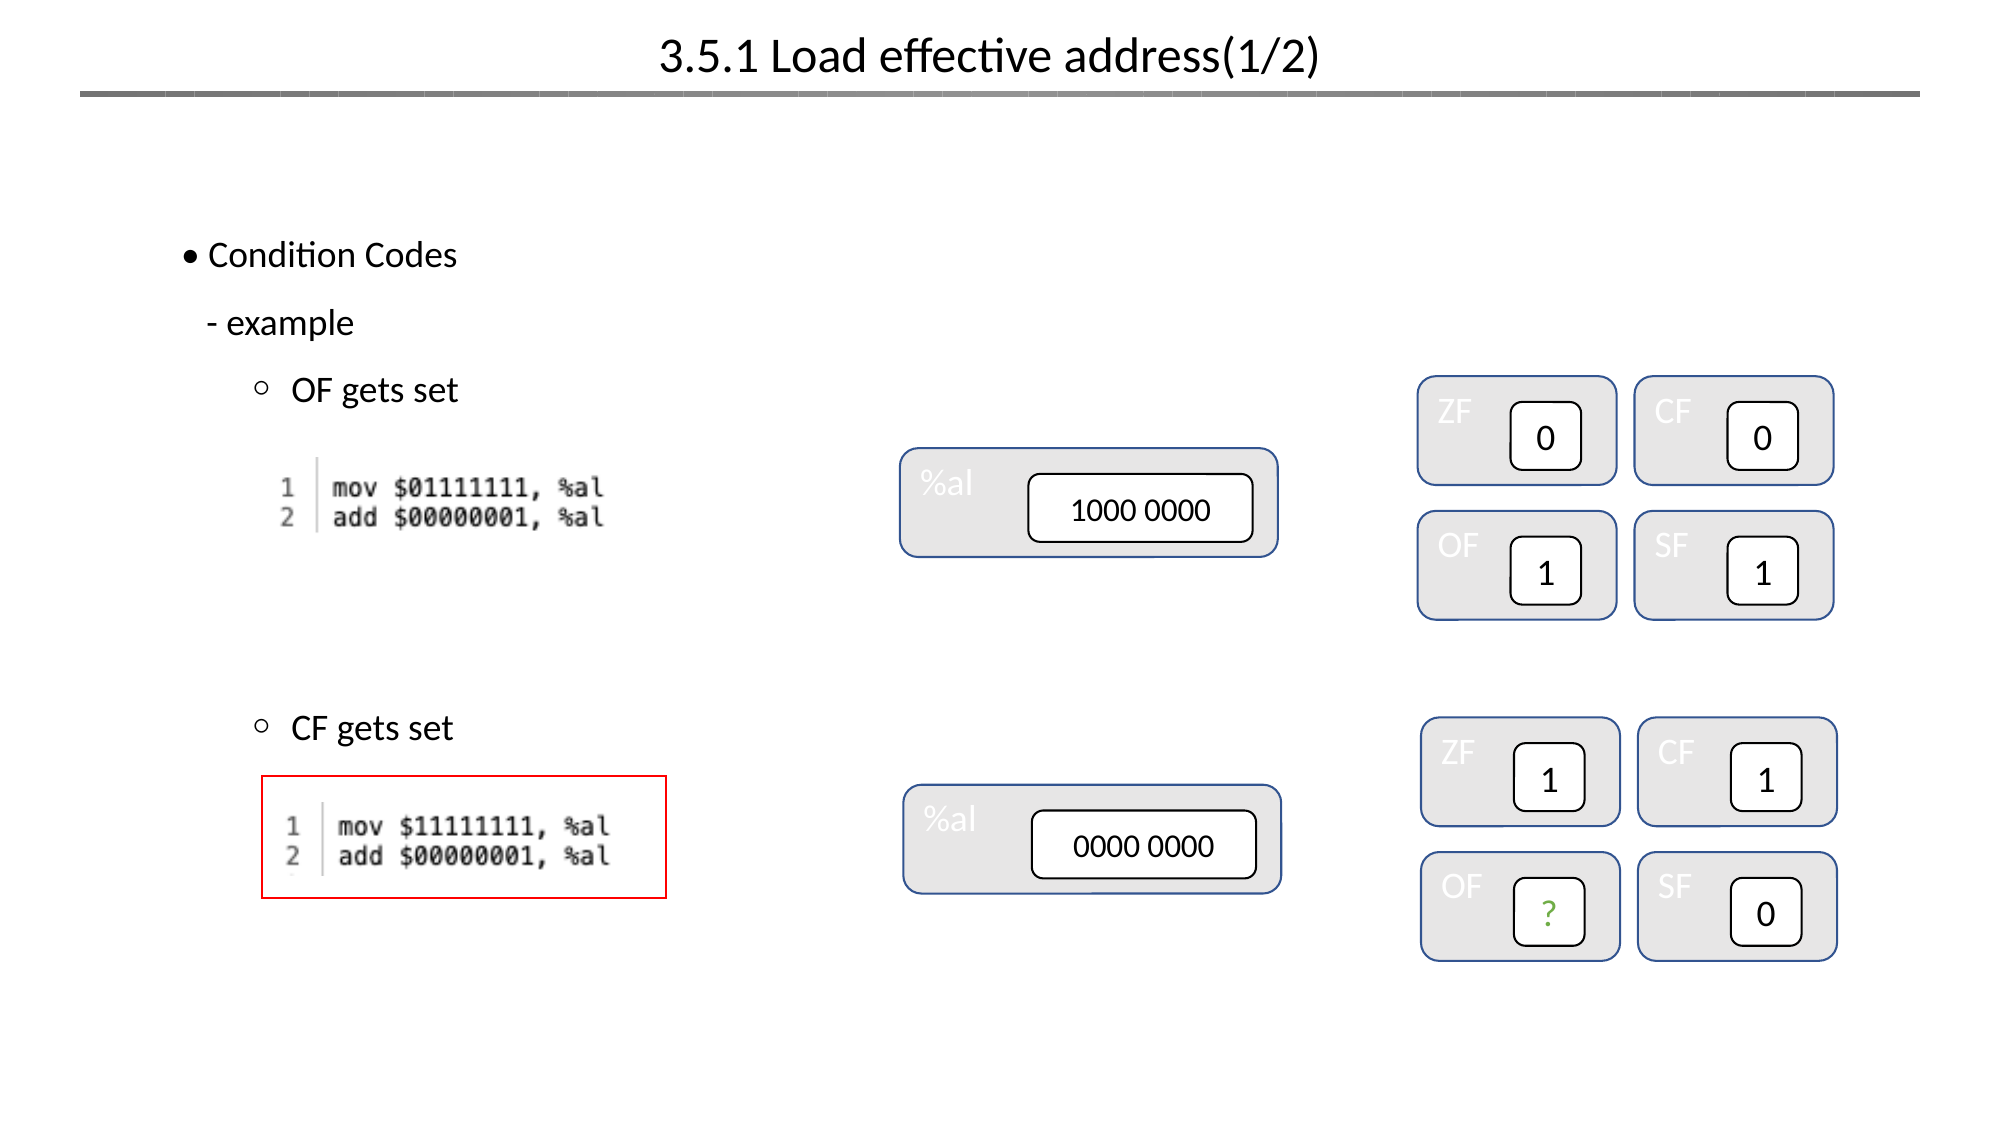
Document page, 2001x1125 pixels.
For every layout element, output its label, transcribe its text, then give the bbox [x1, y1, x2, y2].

text_box OF [1419, 851, 1622, 962]
text_box [261, 775, 667, 899]
text_box SF [1636, 851, 1839, 962]
text_box OF [1416, 509, 1618, 621]
text_box 1 [1509, 535, 1583, 606]
text_box 0 [1726, 400, 1800, 471]
text_box 3.5.1 Load effective address(1/2) [643, 14, 1357, 90]
text_box CF [1636, 716, 1839, 828]
text_box 1 [1726, 535, 1800, 606]
text_box ? [1512, 876, 1586, 947]
text_box ZF [1419, 716, 1622, 828]
text_box [78, 89, 1922, 99]
text_box 1 [1512, 742, 1586, 813]
text_box SF [1633, 509, 1835, 621]
text_box ZF [1416, 375, 1618, 487]
text_box 0 [1729, 876, 1803, 947]
text_box CF [1633, 375, 1835, 487]
picture [274, 802, 621, 876]
text_box 0 [1509, 400, 1583, 471]
text_box • Condition Codes - example ￮ OF gets set ￮ CF gets set [166, 200, 1942, 958]
text_box %al [898, 447, 1279, 559]
text_box 0000 0000 [1030, 809, 1258, 880]
text_box 1 [1729, 742, 1803, 813]
picture [258, 457, 615, 550]
text_box 1000 0000 [1027, 472, 1254, 543]
text_box %al [902, 783, 1283, 895]
